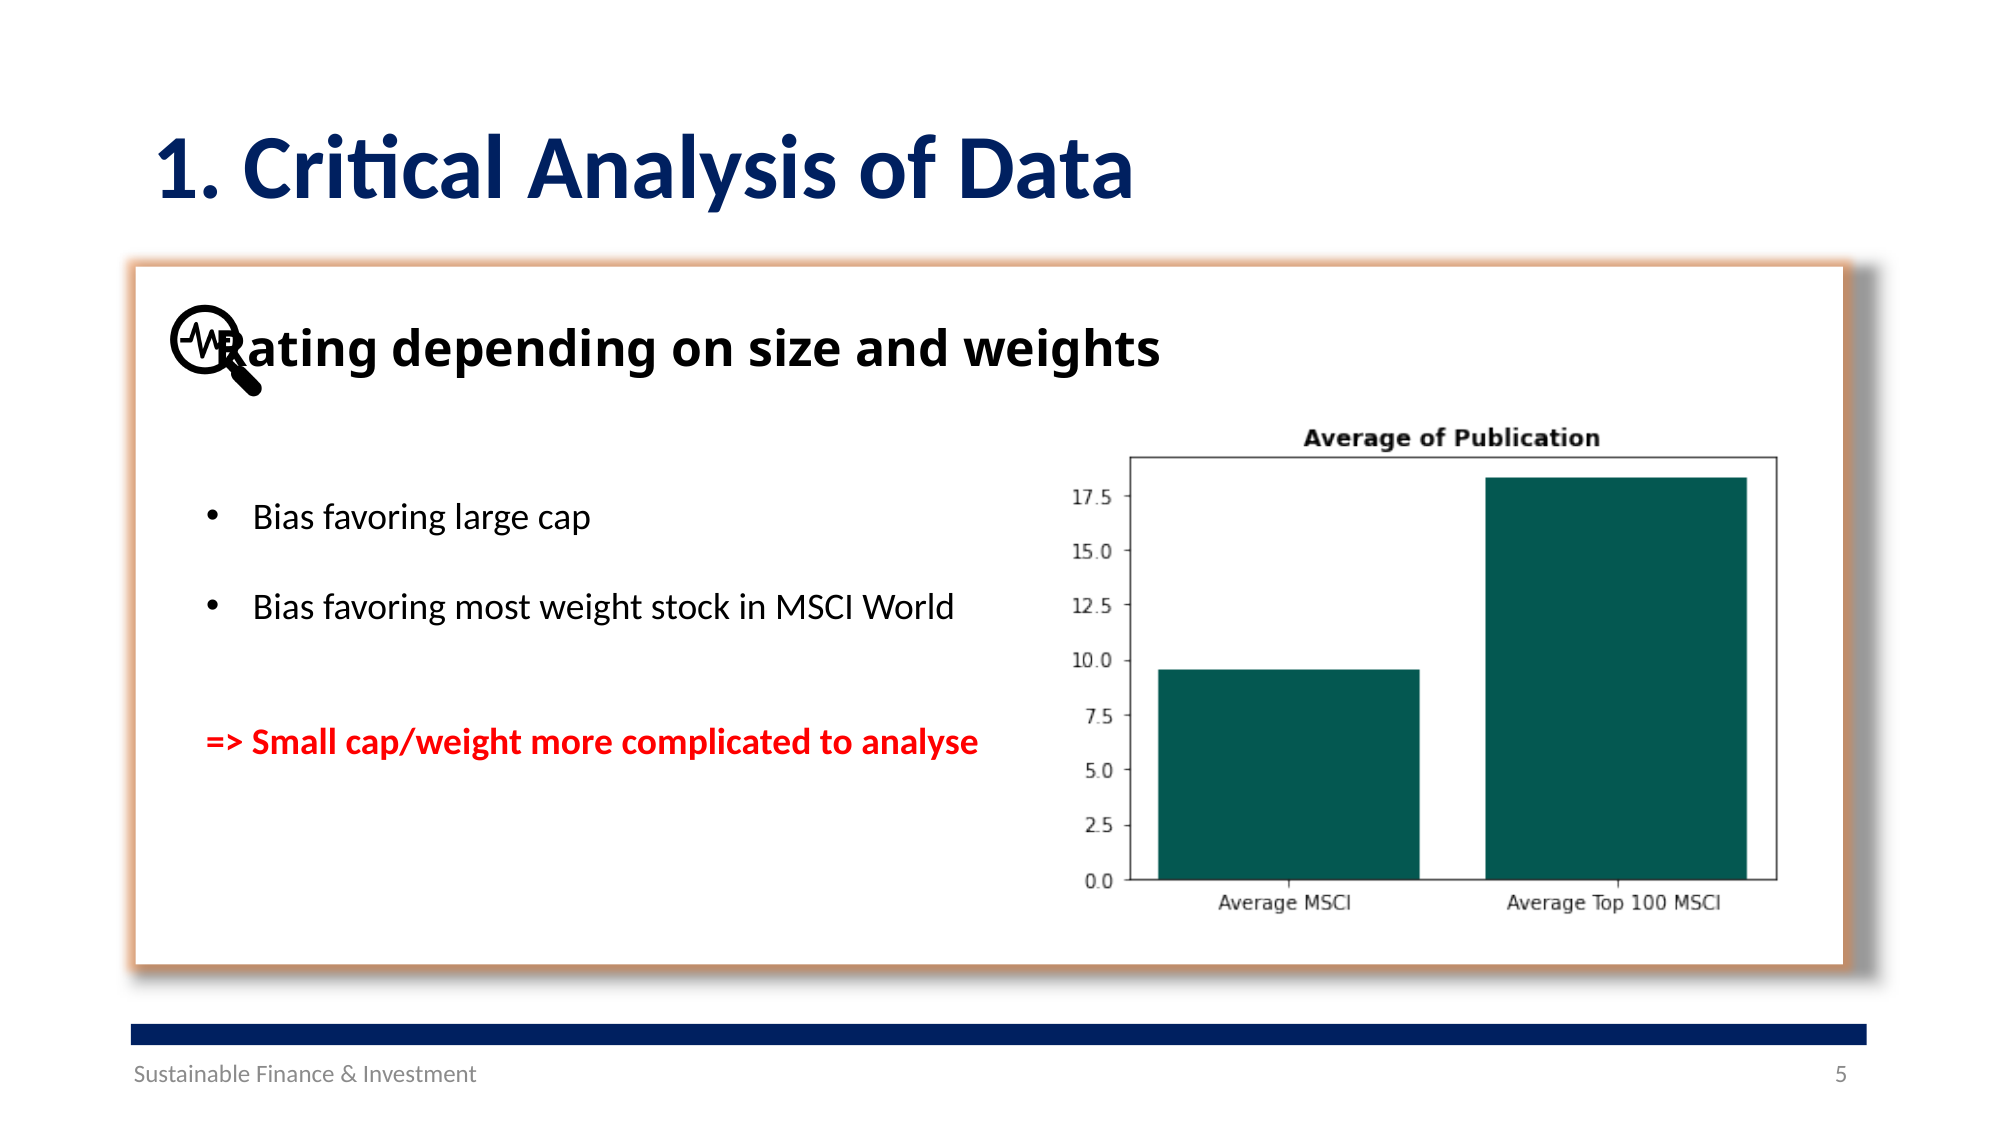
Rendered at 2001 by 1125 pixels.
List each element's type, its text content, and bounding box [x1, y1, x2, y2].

text_box Rating depending on size and weights [272, 309, 1177, 385]
slide_number 5 [1412, 1042, 1863, 1103]
picture [1058, 414, 1790, 926]
footer Sustainable Finance & Investment [119, 1042, 812, 1103]
text_box [135, 266, 1844, 965]
text_box Bias favoring large cap Bias favoring most weight stock in MSCI World => Small cap/weight more complicated to analyse [191, 484, 1058, 815]
title 1. Critical Analysis of Data [137, 59, 1863, 278]
picture [161, 295, 272, 406]
